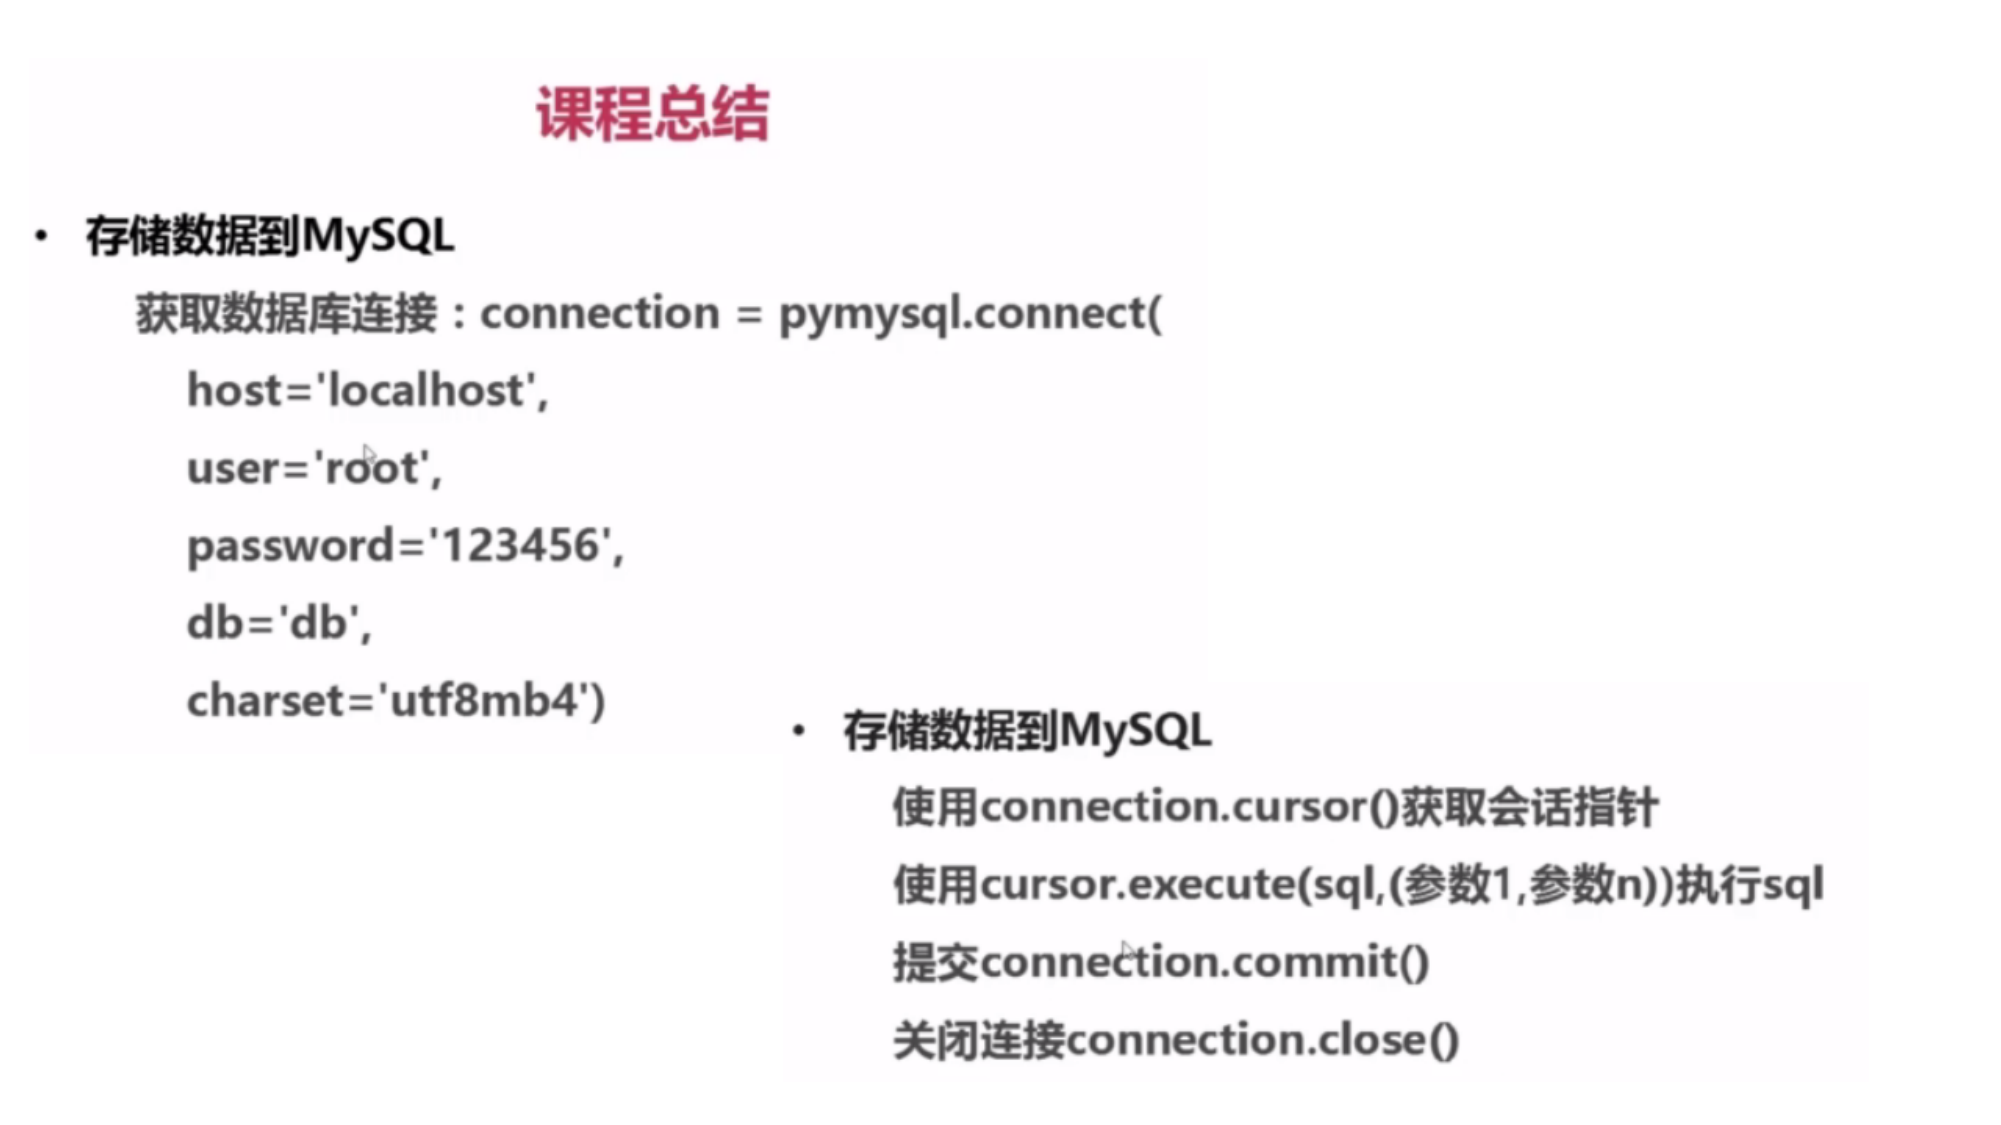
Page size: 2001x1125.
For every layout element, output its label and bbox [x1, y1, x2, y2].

picture [29, 58, 1869, 1082]
